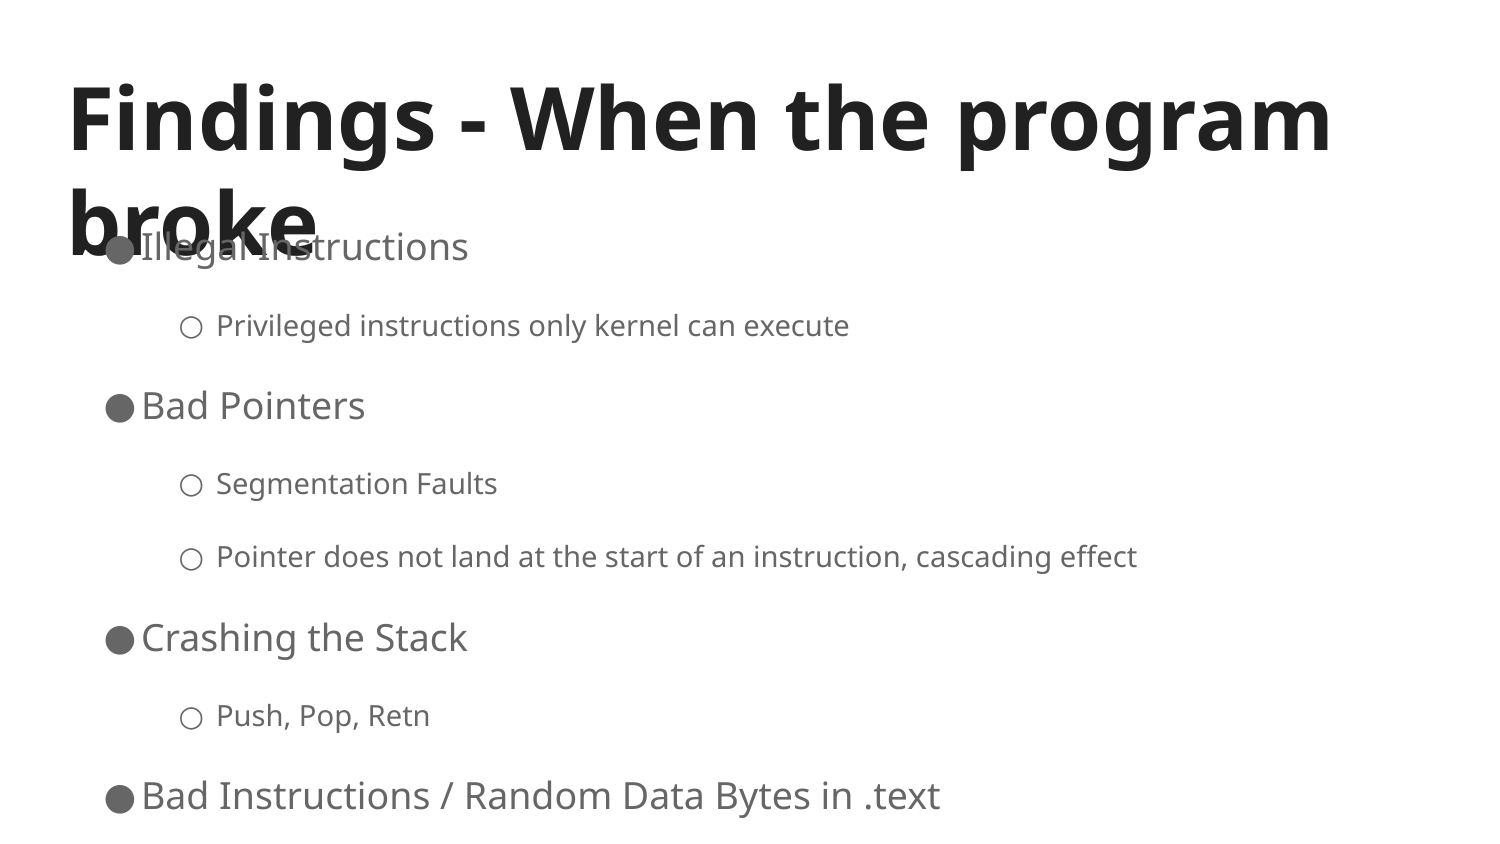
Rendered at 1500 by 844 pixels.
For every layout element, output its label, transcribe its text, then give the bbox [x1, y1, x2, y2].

title Findings - When the program broke [51, 48, 1449, 180]
list Illegal Instructions Privileged instructions only kernel can execute Bad Pointers Segmentation Faults Pointer does not land at the start of an instruction, cascading effect Crashing the Stack Push, Pop, Retn Bad Instructions / Random Data Bytes in .text Changed value didn’t correspond to a valid instruction Cascading effect due to variable instruction length [51, 201, 1449, 750]
